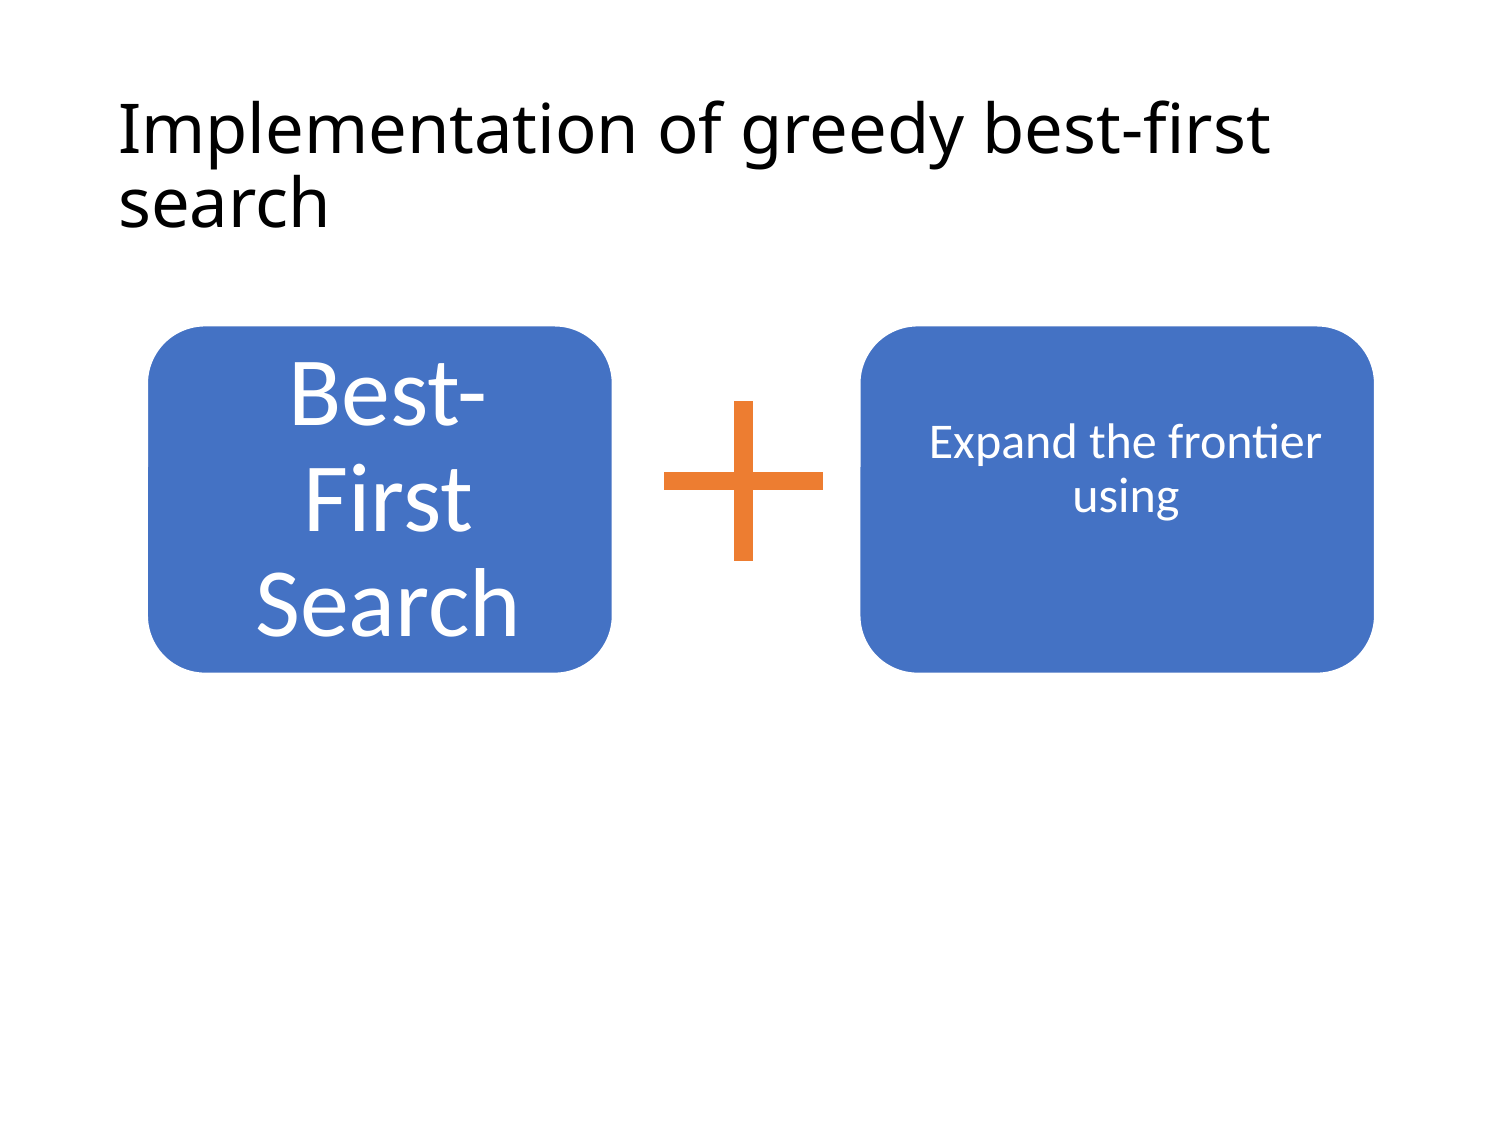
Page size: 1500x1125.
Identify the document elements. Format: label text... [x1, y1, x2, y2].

text_box [661, 398, 827, 564]
title Implementation of greedy best-first search [103, 59, 1397, 278]
